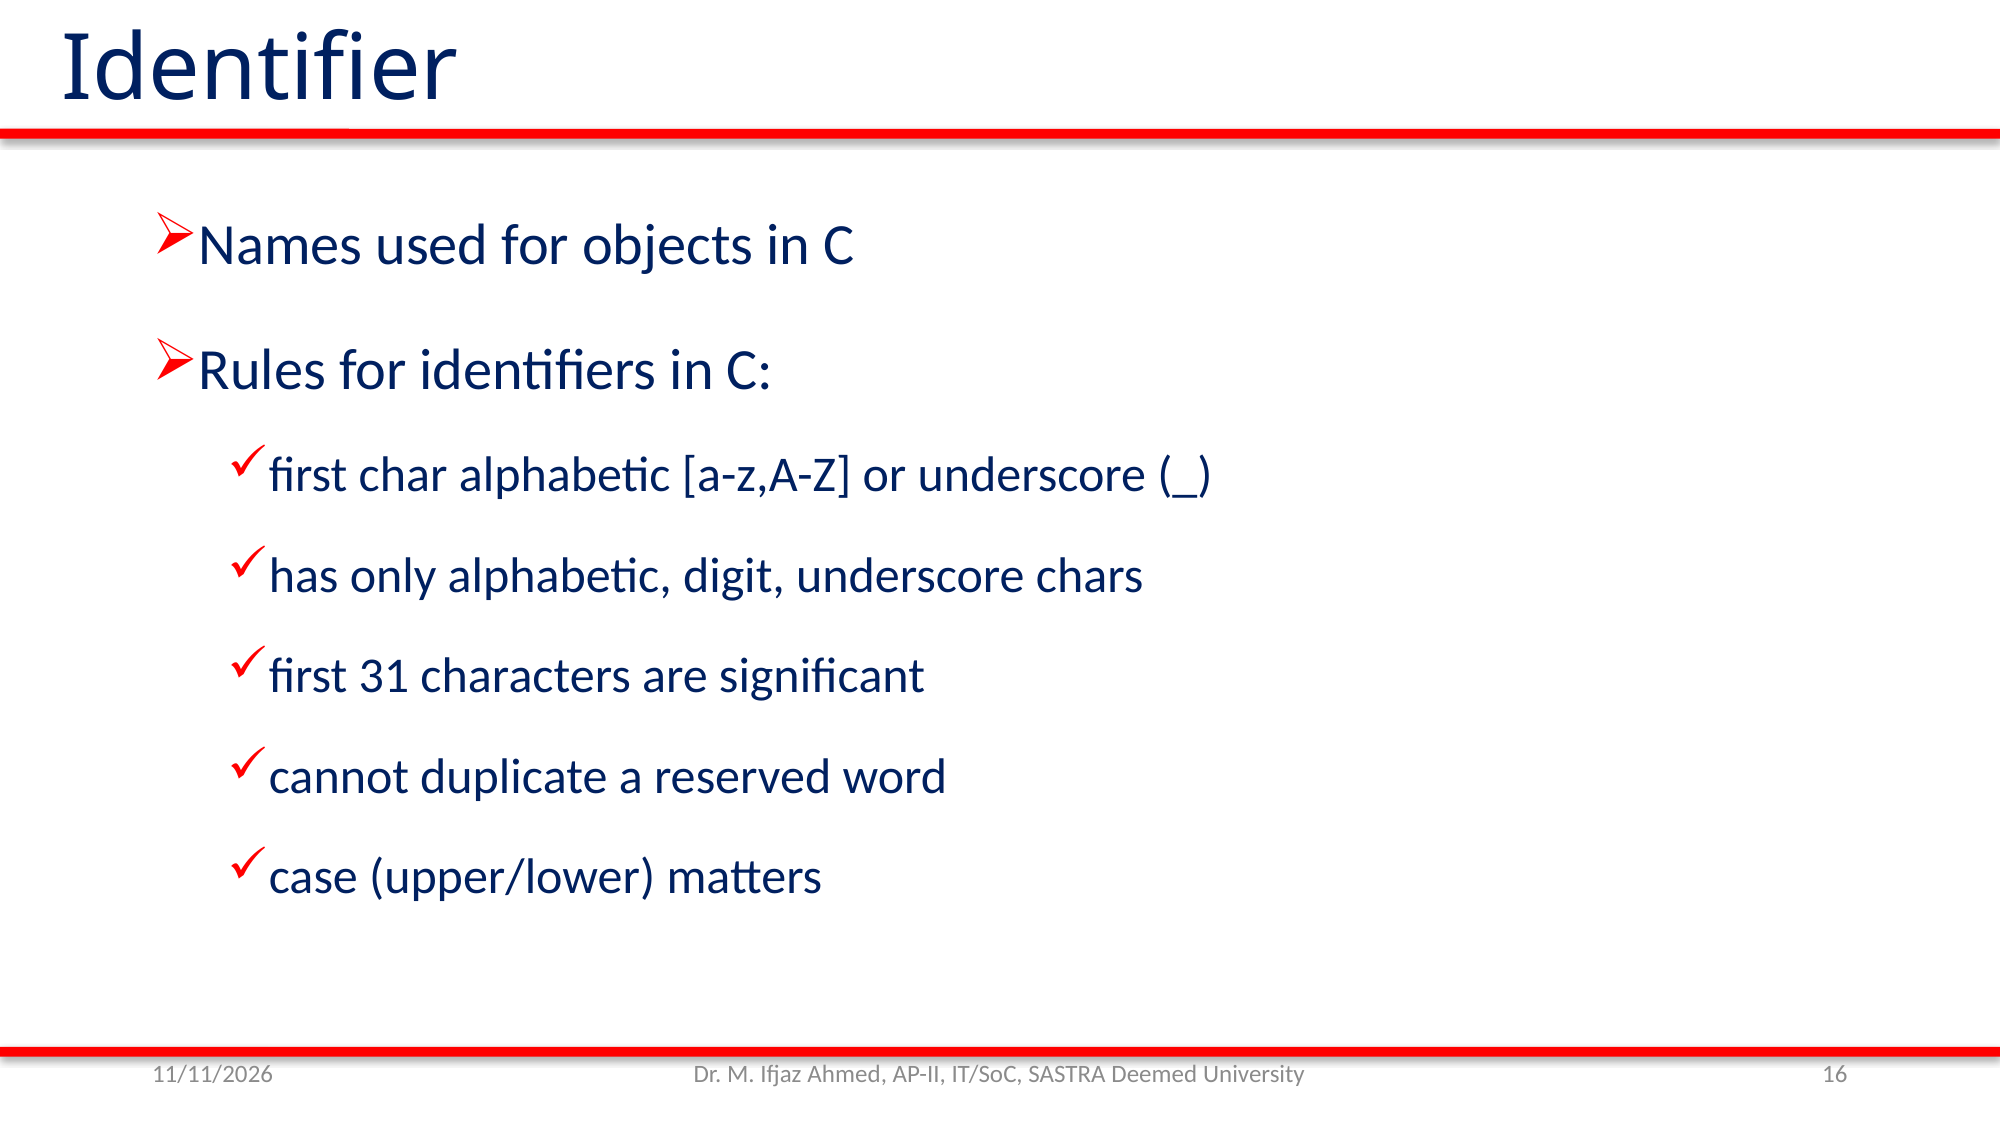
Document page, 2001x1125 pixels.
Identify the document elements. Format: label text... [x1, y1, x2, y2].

text_box Identifier [46, 0, 1772, 129]
text_box [588, 1048, 662, 1055]
text_box 16 [1412, 1042, 1863, 1103]
text_box Dr. M. Ifjaz Ahmed, AP-II, IT/SoC, SASTRA Deemed University [662, 1042, 1338, 1103]
text_box 01/11/21 [137, 1042, 588, 1103]
text_box [0, 1048, 137, 1055]
text_box [1863, 1048, 2000, 1055]
text_box [0, 130, 2000, 137]
text_box [1338, 1048, 1412, 1055]
text_box Names used for objects in C Rules for identifiers in C: first char alphabetic [a-z,A-Z] or underscore (_) has only alphabetic, digit, underscore chars first 31 characters are significant cannot duplicate a reserved word case (upper/lower) matters [137, 163, 1863, 1014]
